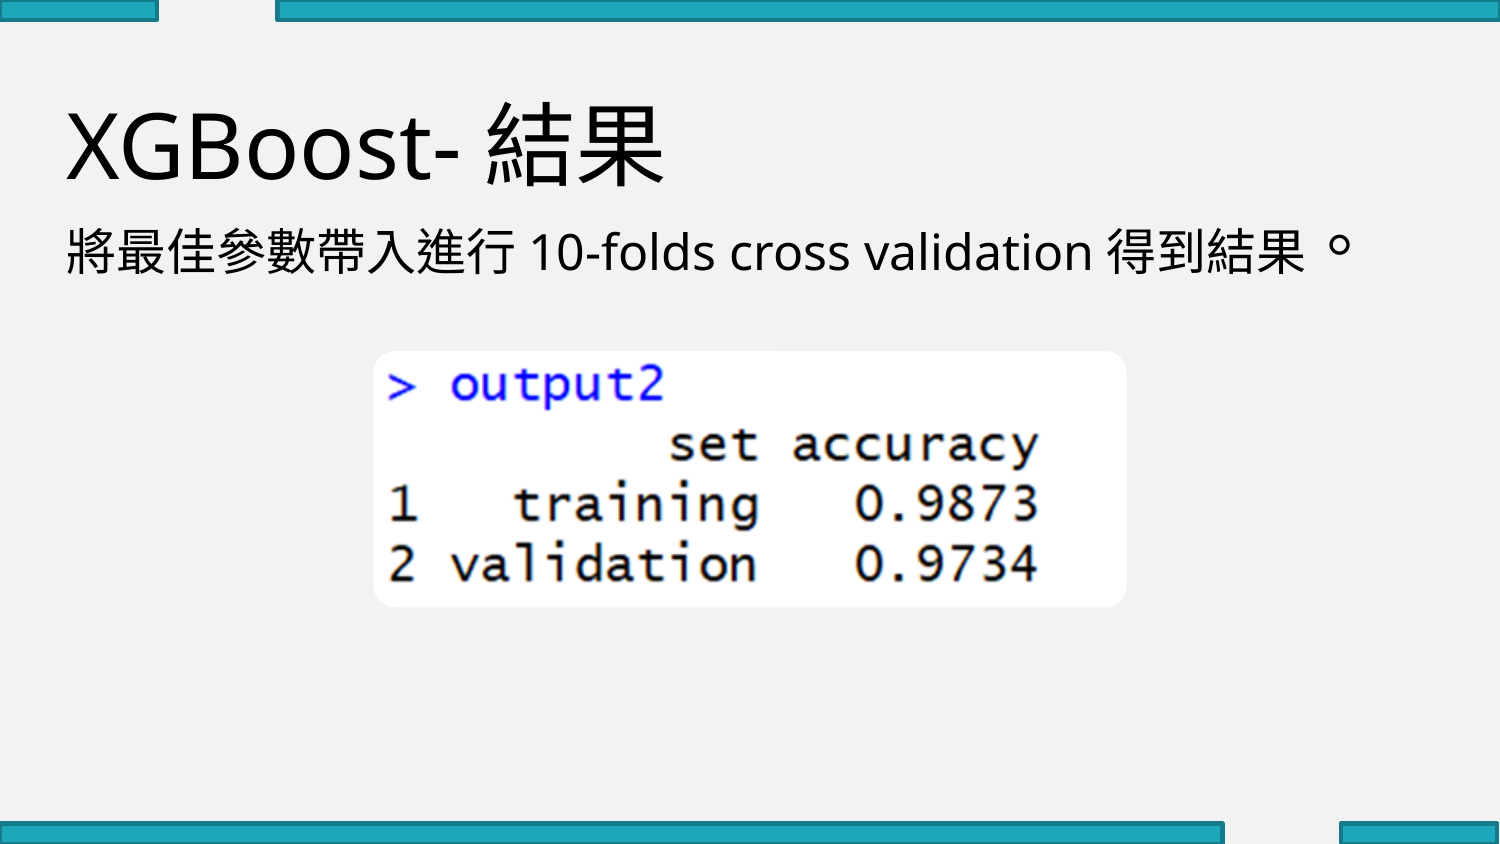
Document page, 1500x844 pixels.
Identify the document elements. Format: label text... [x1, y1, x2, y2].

text_box [275, 0, 1500, 22]
text_box 將最佳參數帶入進行10-folds cross validation得到結果。 [51, 188, 1449, 750]
text_box [1339, 821, 1499, 844]
text_box [0, 0, 159, 22]
text_box XGBoost-結果 [51, 72, 1449, 167]
text_box [0, 821, 1225, 844]
picture [373, 350, 1127, 608]
